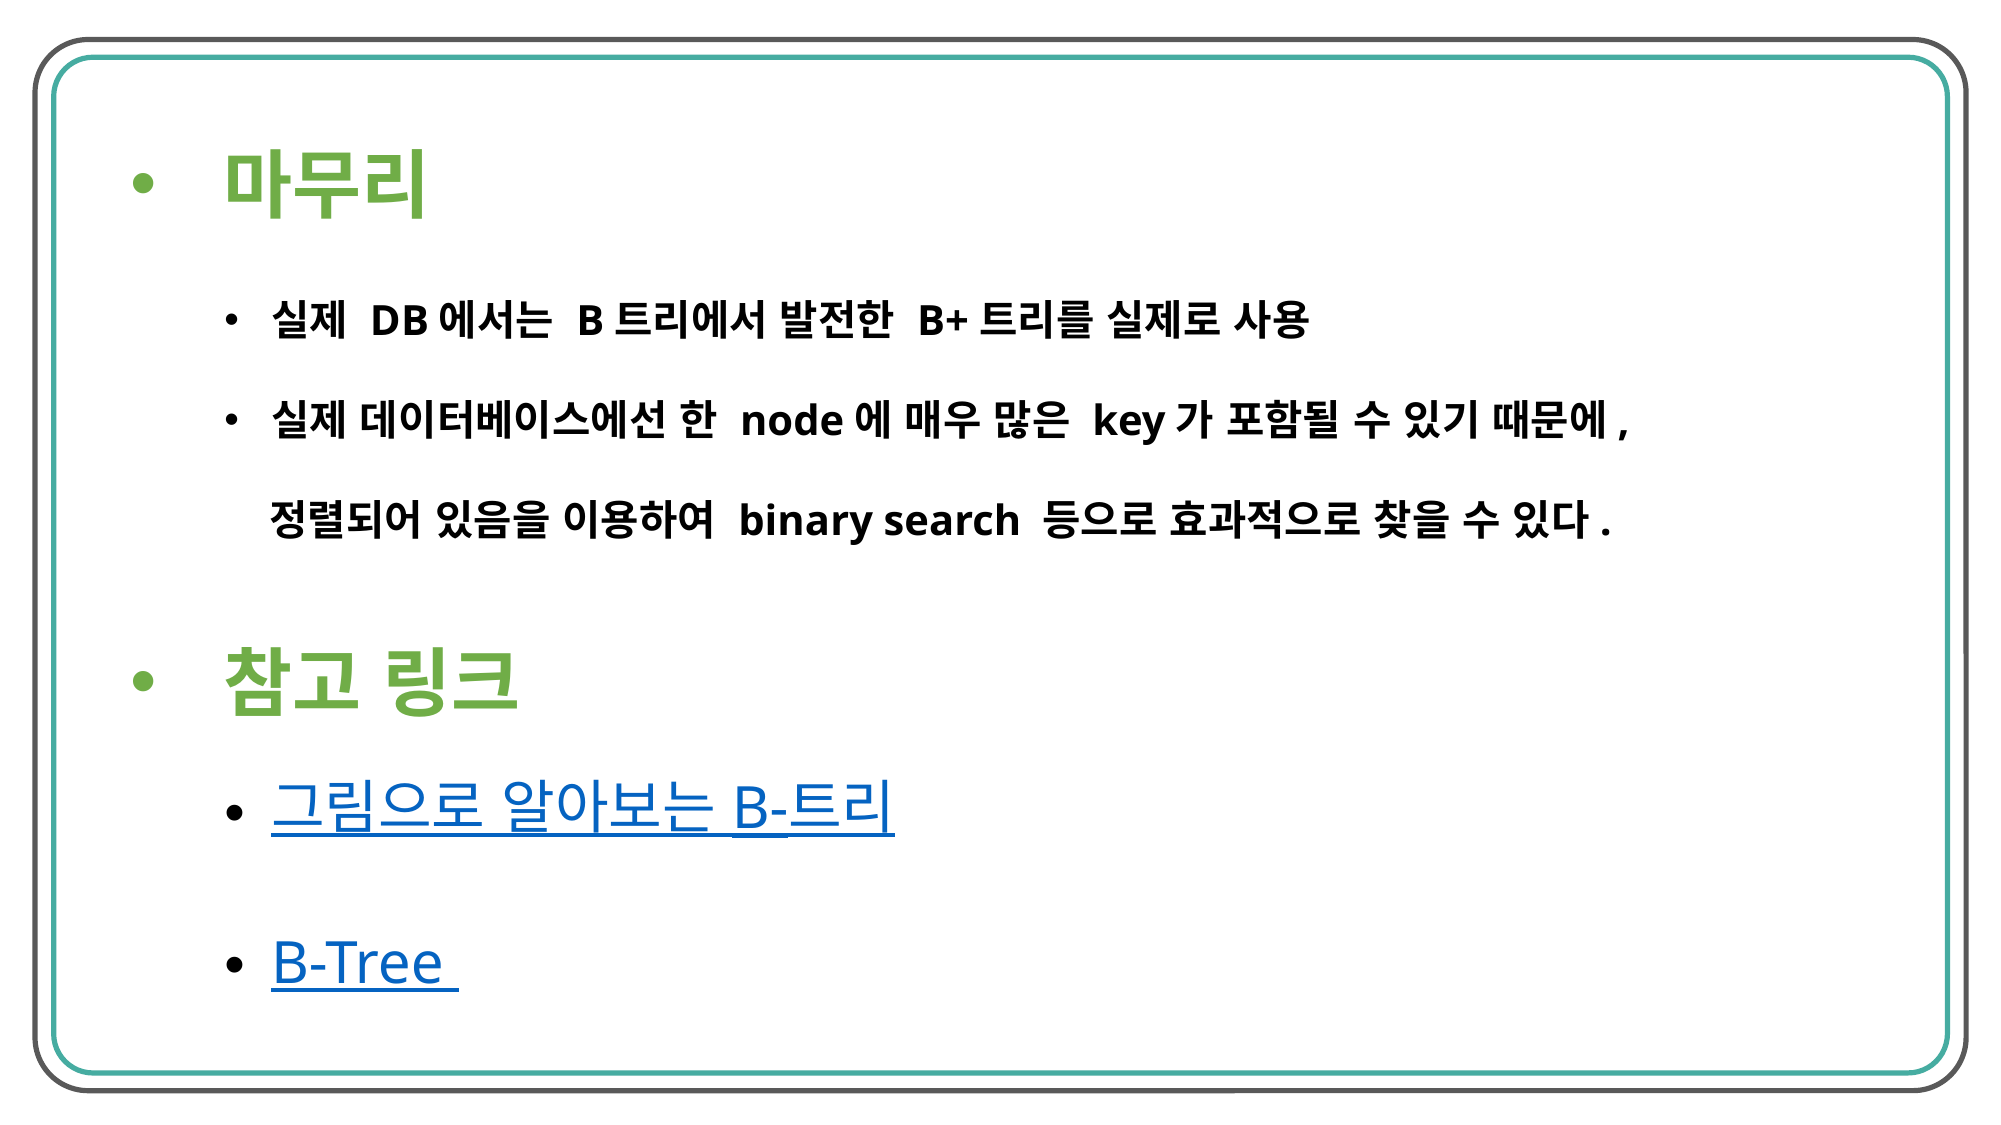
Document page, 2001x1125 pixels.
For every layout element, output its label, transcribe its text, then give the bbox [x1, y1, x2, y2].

text_box 마무리 [115, 130, 1654, 236]
text_box 실제 DB에서는 B트리에서 발전한 B+트리를 실제로 사용 실제 데이터베이스에선 한 node에 매우 많은 key가 포함될 수 있기 때문에, 정렬되어 있음을 이용하여 binary search 등으로 효과적으로 찾을 수 있다. [209, 236, 1716, 552]
text_box 그림으로 알아보는 B-트리 B-Tree [209, 693, 1032, 1012]
text_box 참고 링크 [115, 627, 1654, 733]
text_box [33, 38, 1968, 1092]
